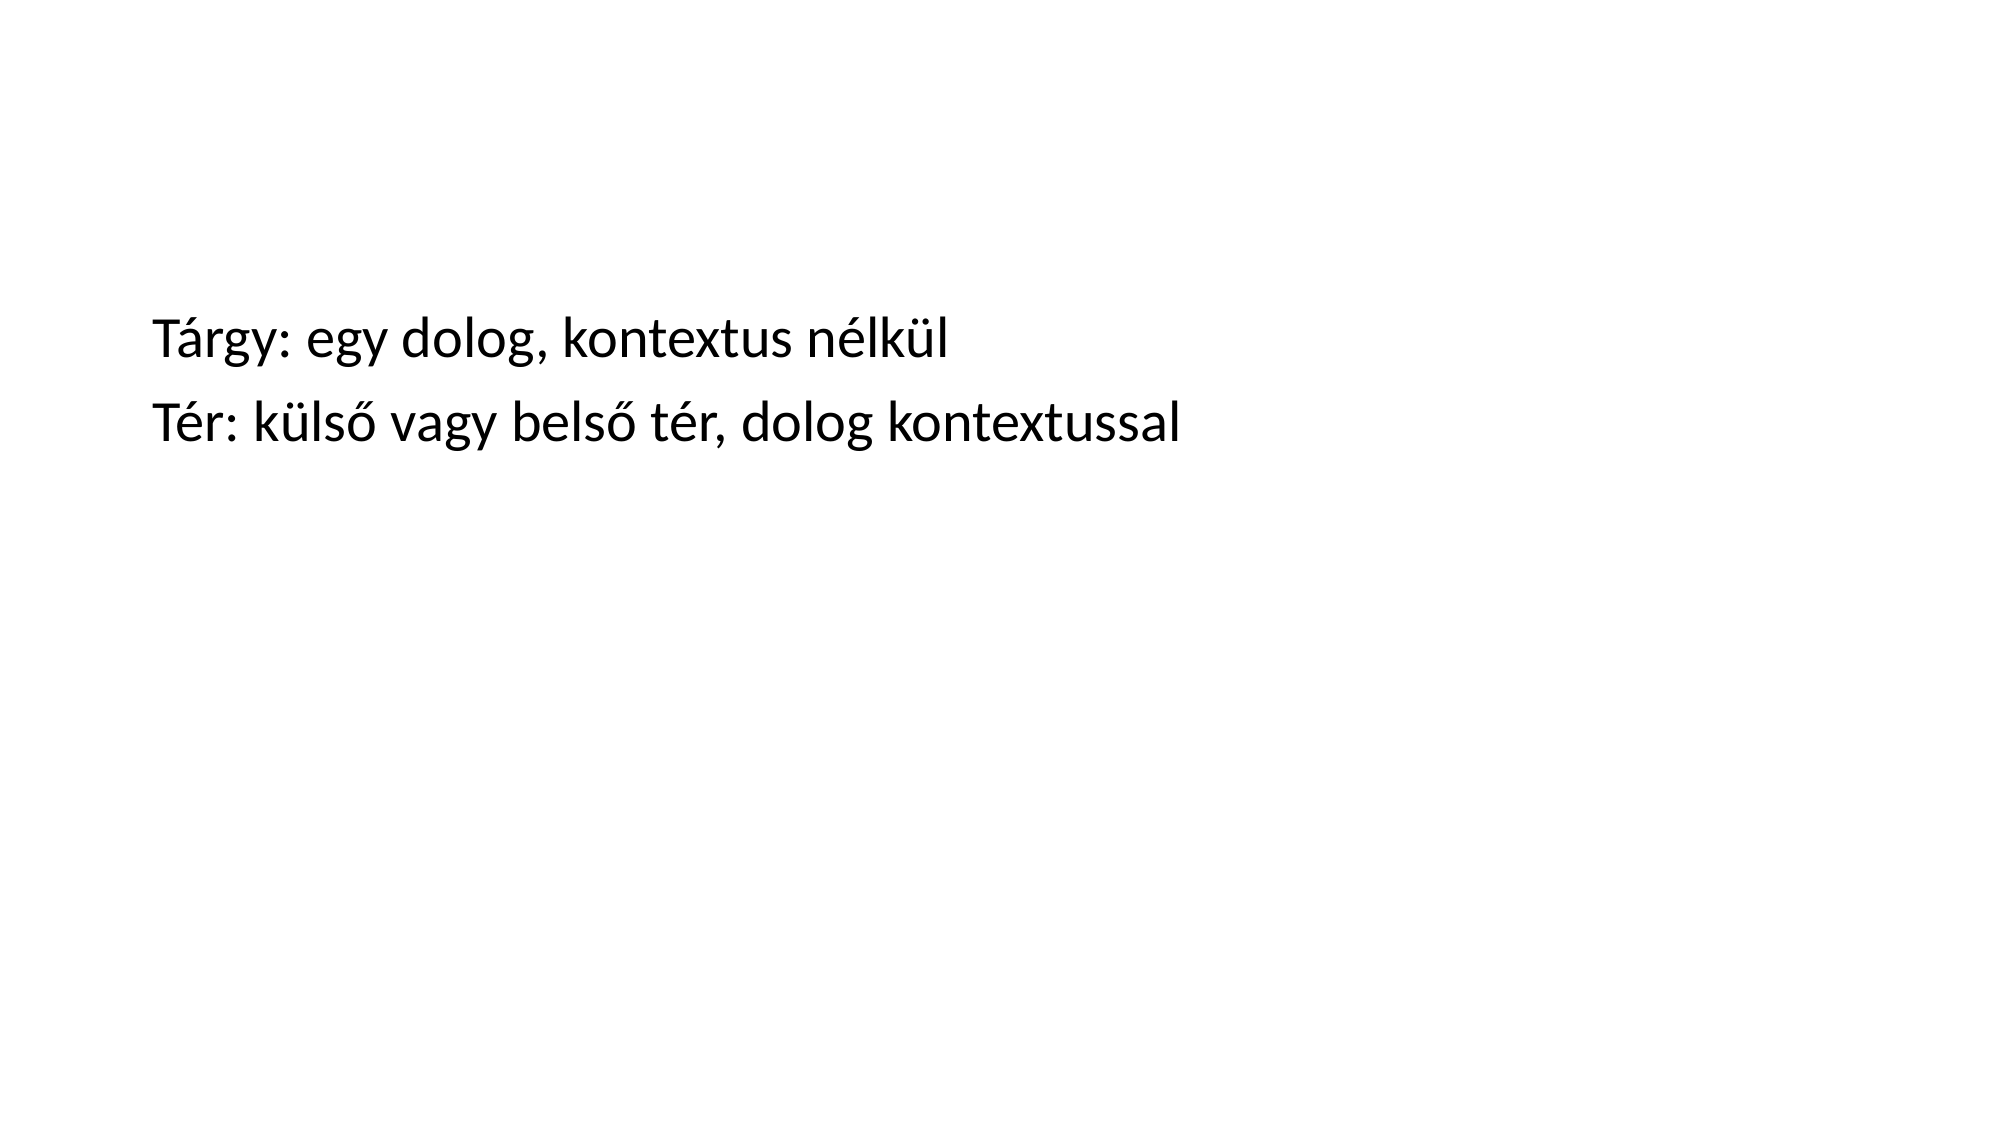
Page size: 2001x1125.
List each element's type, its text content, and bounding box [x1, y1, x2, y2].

list Tárgy: egy dolog, kontextus nélkül Tér: külső vagy belső tér, dolog kontextussal [137, 299, 1863, 1014]
